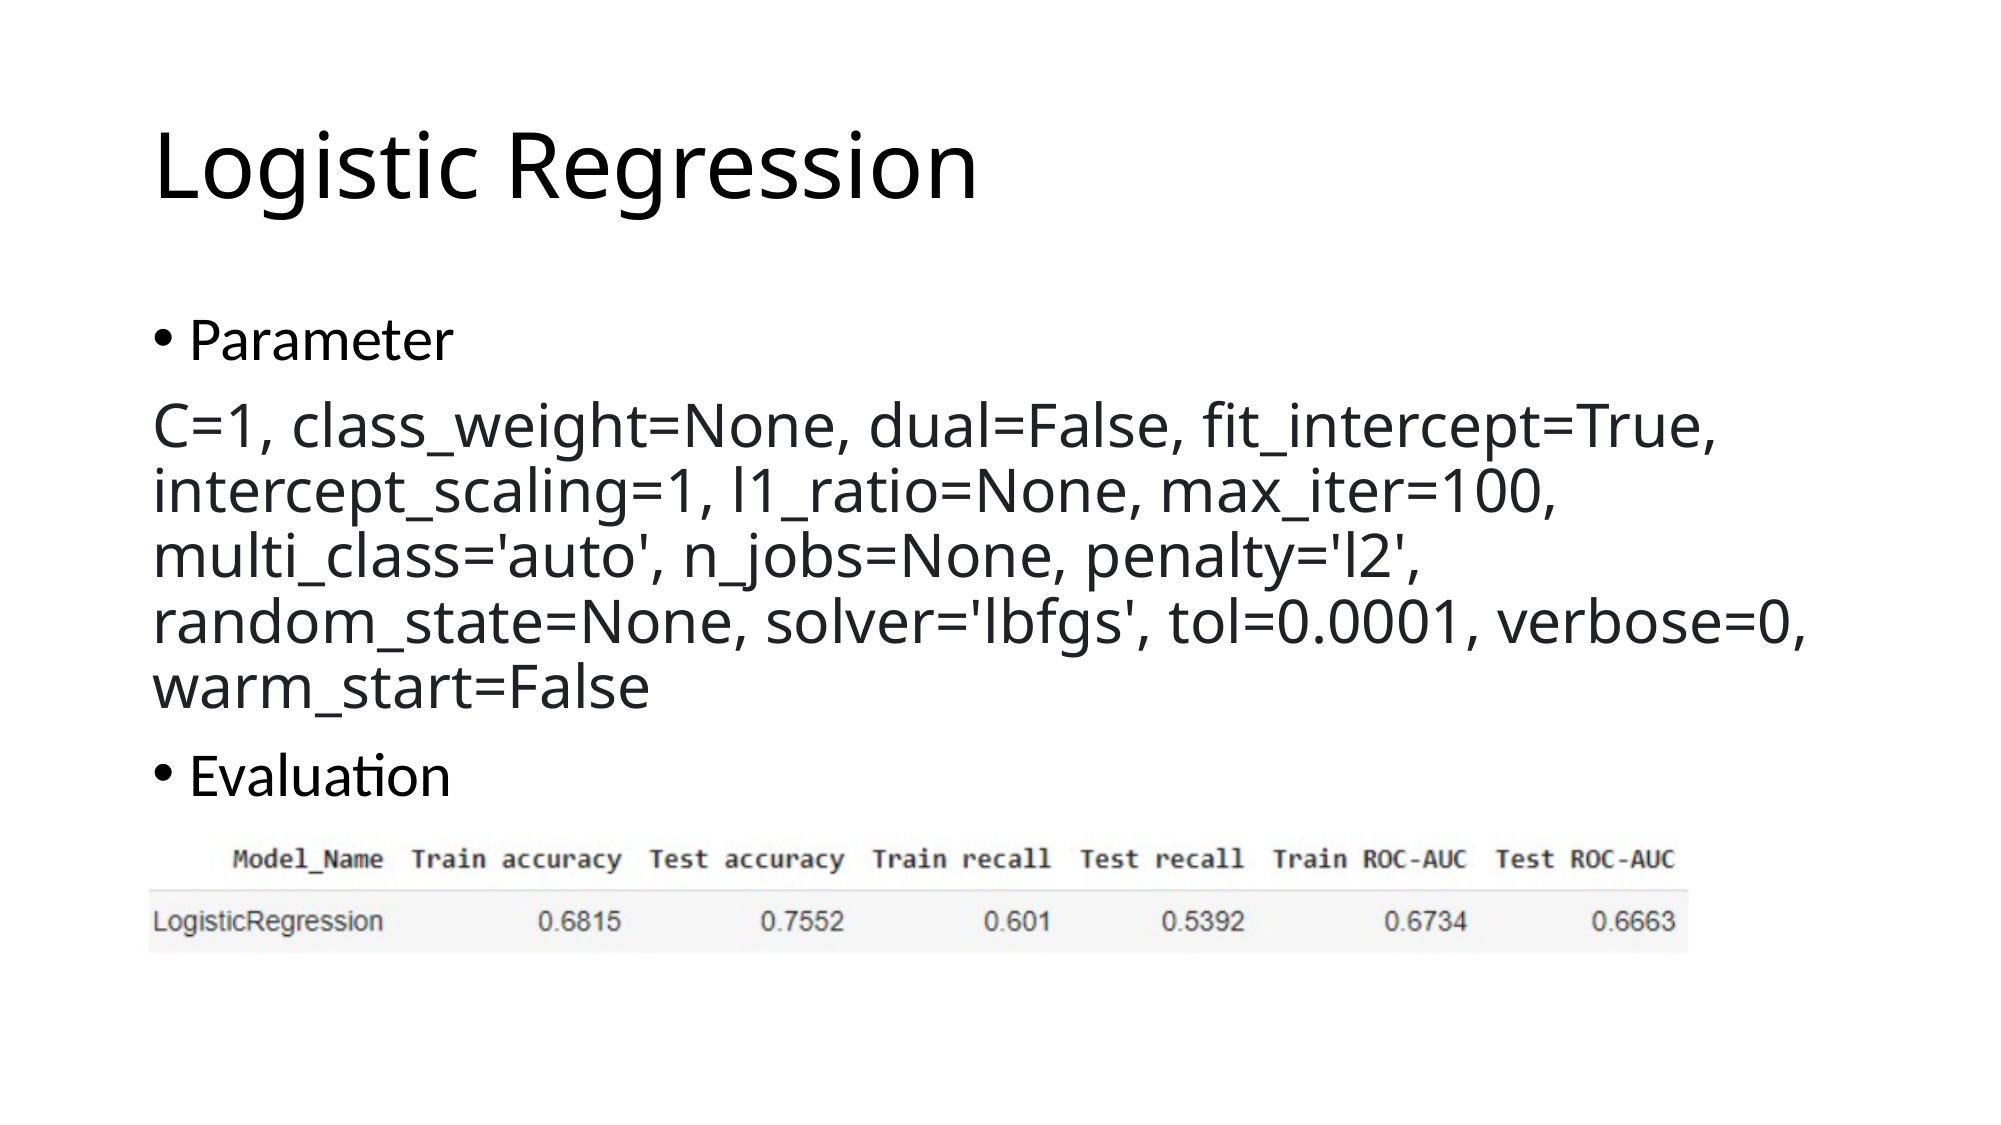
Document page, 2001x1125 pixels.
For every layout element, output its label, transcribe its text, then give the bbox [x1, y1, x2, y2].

picture [149, 833, 1734, 968]
title Logistic Regression [137, 59, 1863, 278]
list Parameter C=1, class_weight=None, dual=False, fit_intercept=True, intercept_scaling=1, l1_ratio=None, max_iter=100, multi_class='auto', n_jobs=None, penalty='l2', random_state=None, solver='lbfgs', tol=0.0001, verbose=0, warm_start=False Evaluation [137, 299, 1863, 1014]
